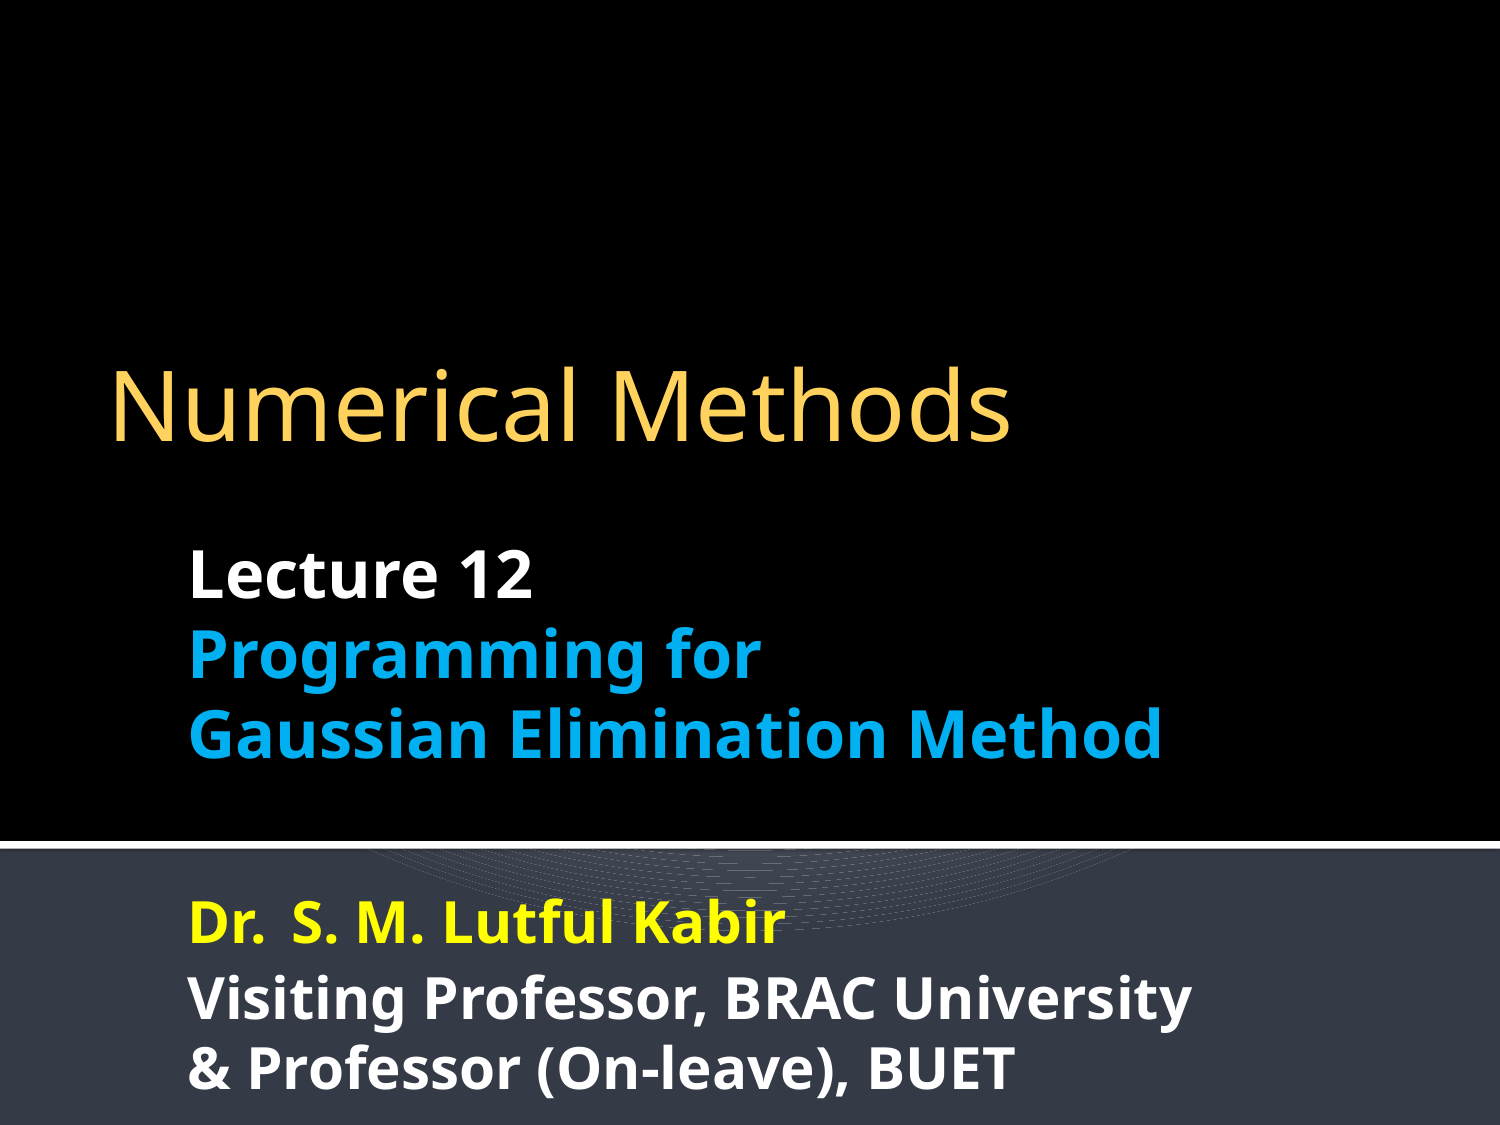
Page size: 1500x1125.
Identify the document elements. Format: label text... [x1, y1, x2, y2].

text_box Numerical Methods [87, 215, 1413, 462]
text_box Lecture 12 Programming for Gaussian Elimination Method Dr. S. M. Lutful Kabir Visiting Professor, BRAC University & Professor (On-leave), BUET [172, 531, 1500, 1106]
